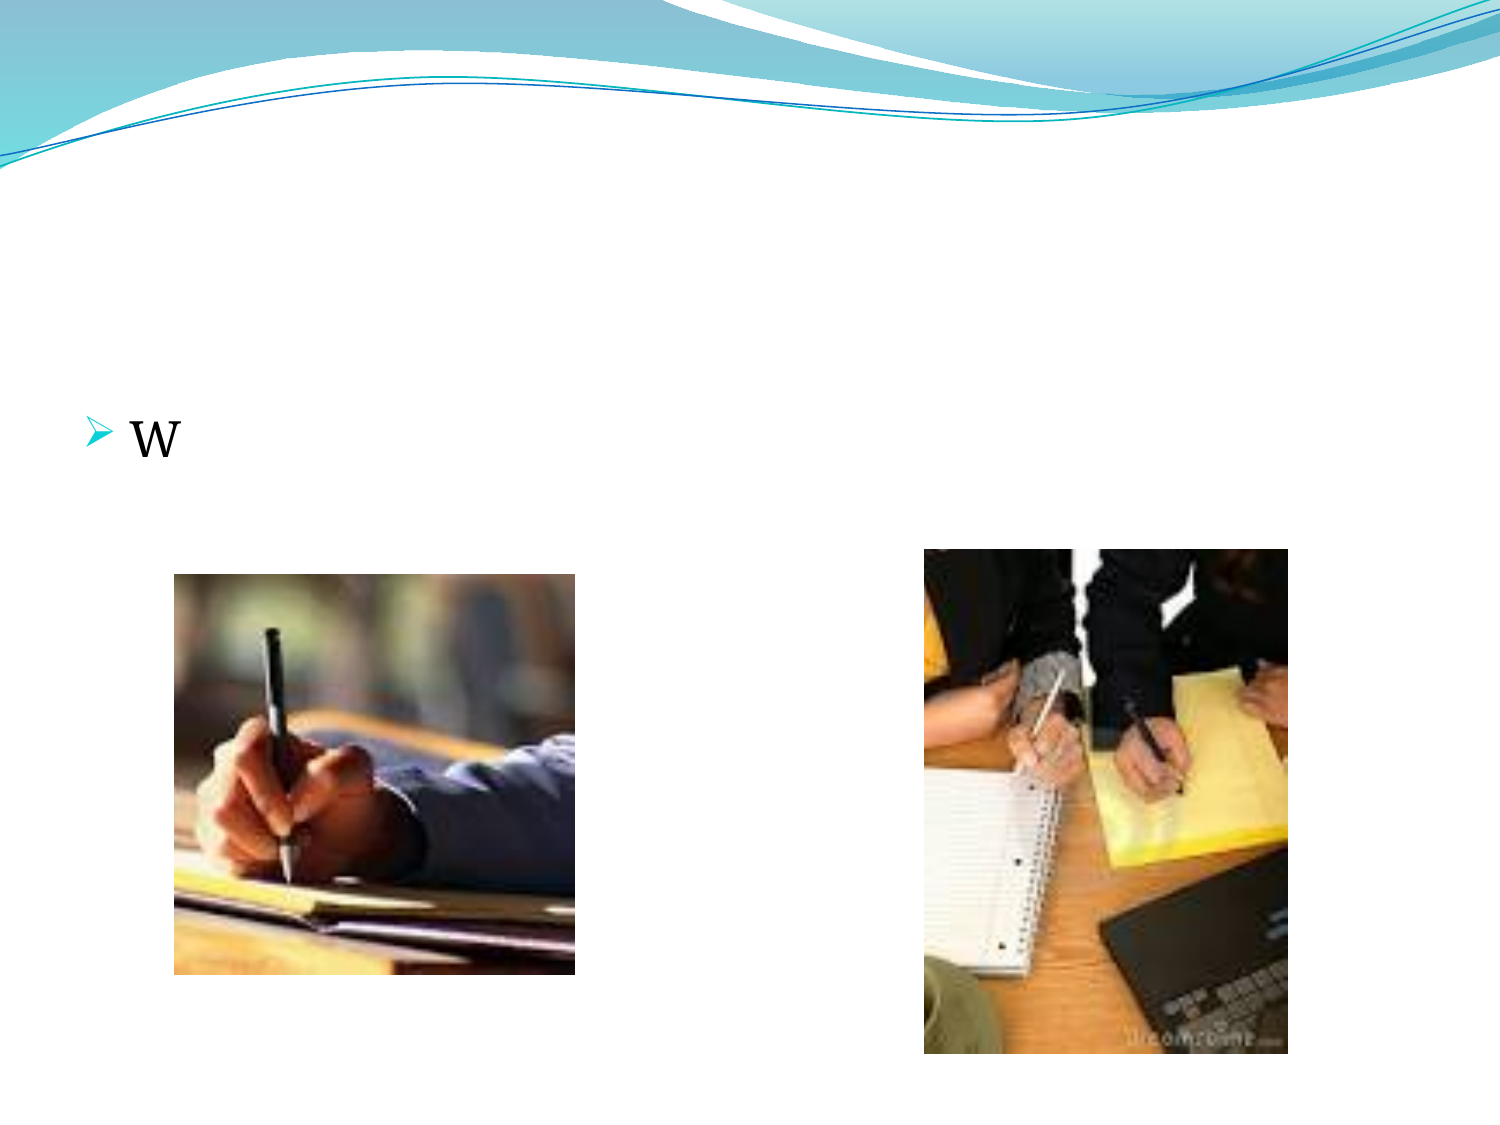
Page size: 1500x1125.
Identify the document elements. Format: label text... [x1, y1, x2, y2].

picture [924, 549, 1288, 1055]
picture [174, 574, 576, 976]
text_box W [74, 399, 1425, 1038]
